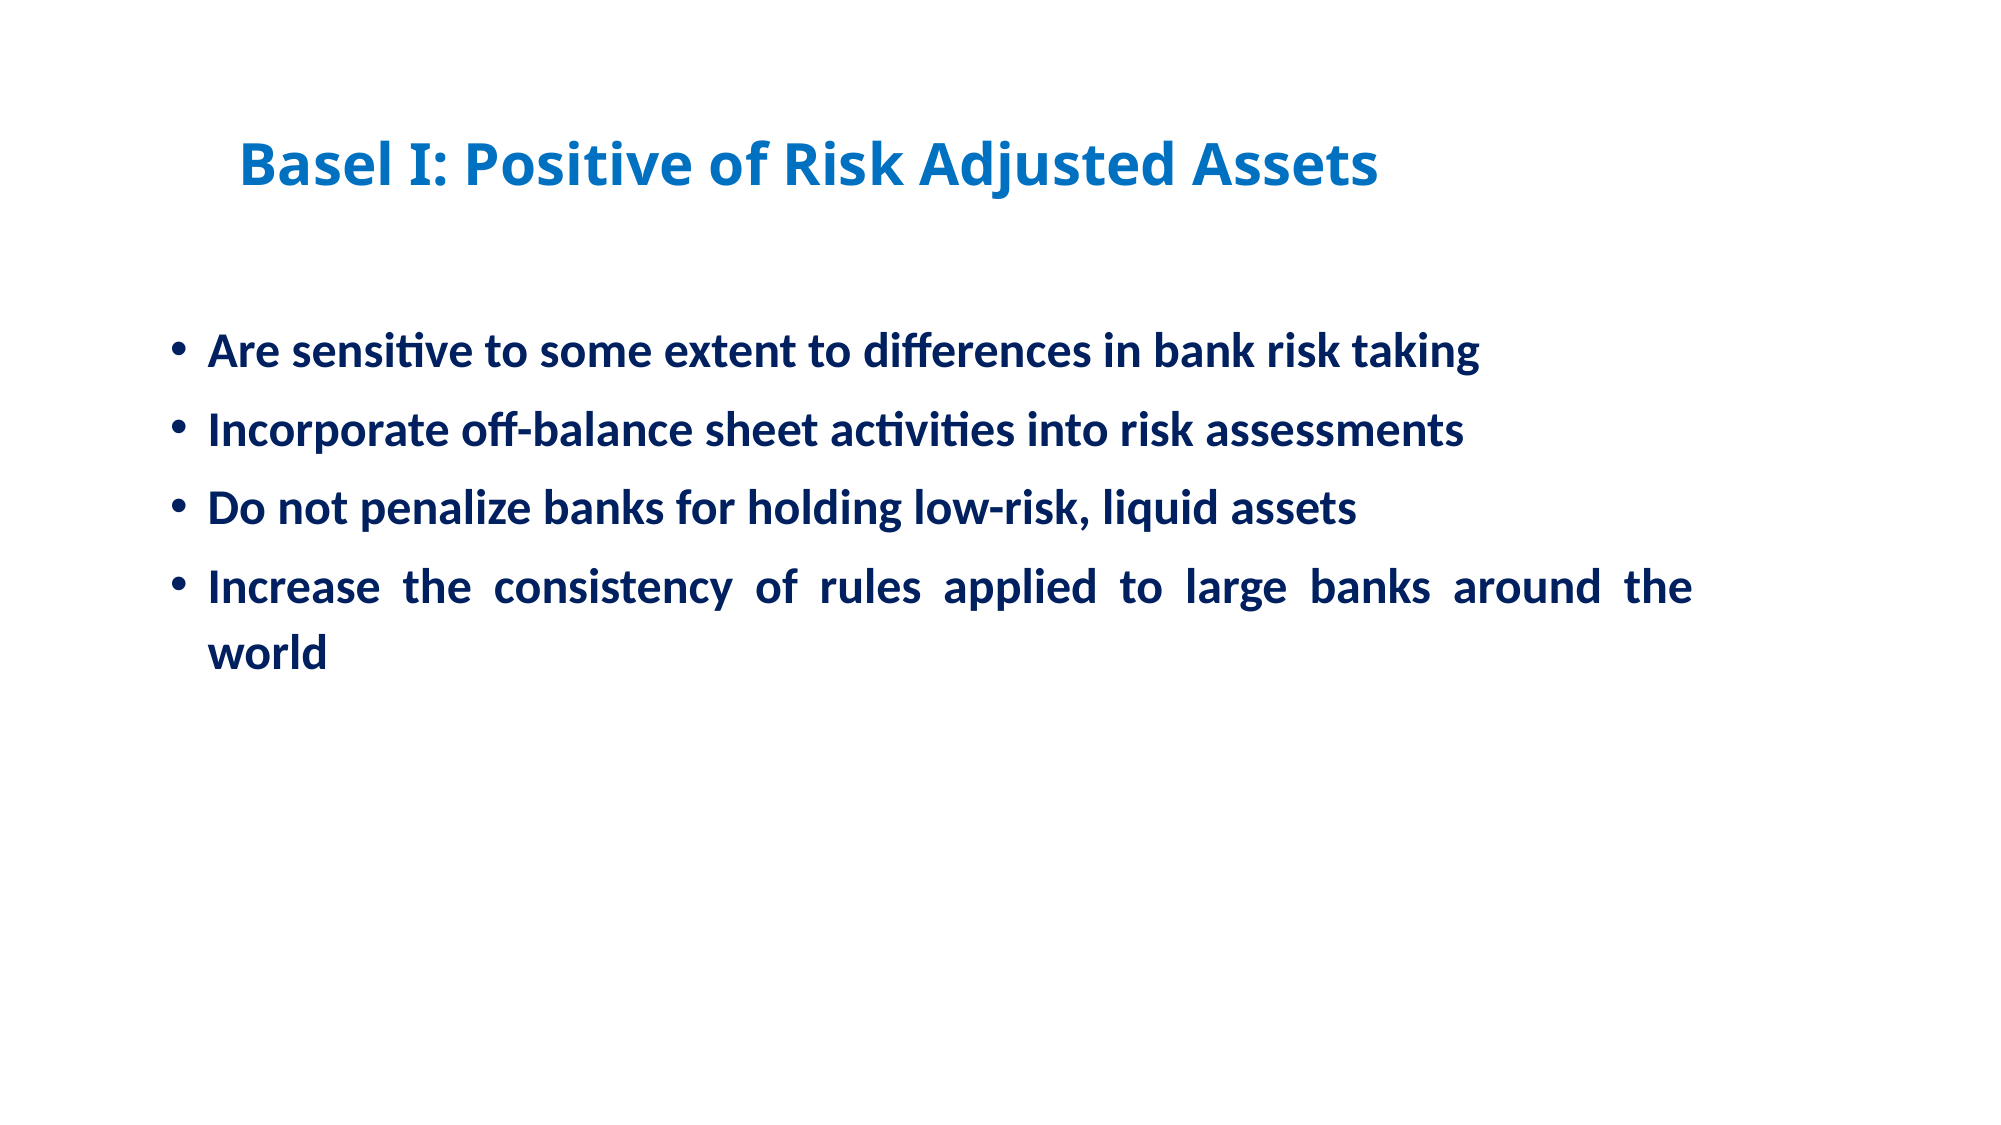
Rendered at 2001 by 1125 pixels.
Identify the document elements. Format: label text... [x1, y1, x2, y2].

title Basel I: Positive of Risk Adjusted Assets [223, 112, 1949, 222]
list Are sensitive to some extent to differences in bank risk taking Incorporate off-balance sheet activities into risk assessments Do not penalize banks for holding low-risk, liquid assets Increase the consistency of rules applied to large banks around the world [98, 304, 1710, 957]
